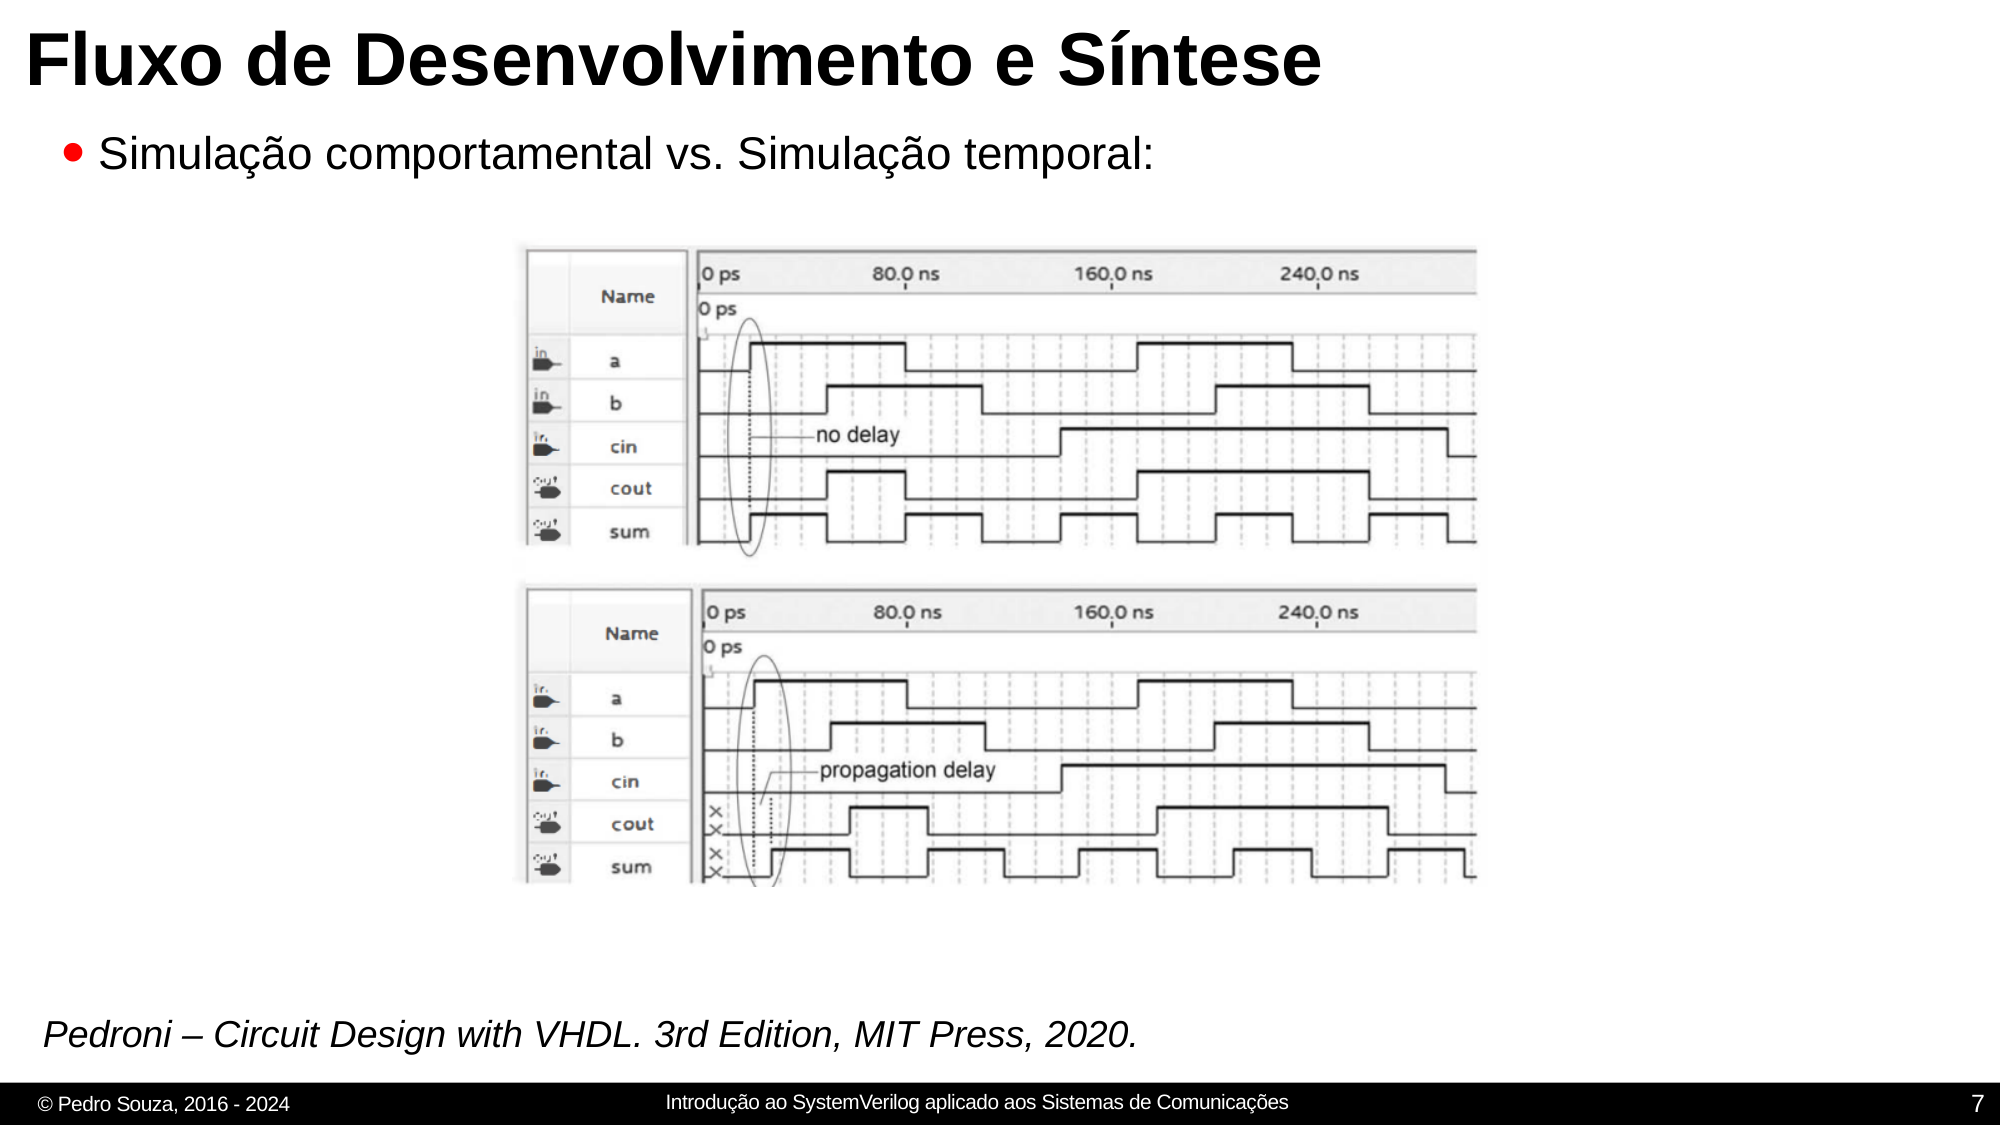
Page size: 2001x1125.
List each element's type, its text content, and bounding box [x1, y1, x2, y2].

title Fluxo de Desenvolvimento e Síntese [10, 10, 1986, 112]
picture [511, 238, 1489, 887]
text_box Pedroni – Circuit Design with VHDL. 3rd Edition, MIT Press, 2020. [0, 1002, 1183, 1063]
slide_number 7 [1550, 1072, 2000, 1125]
list Simulação comportamental vs. Simulação temporal: [46, 122, 1714, 281]
